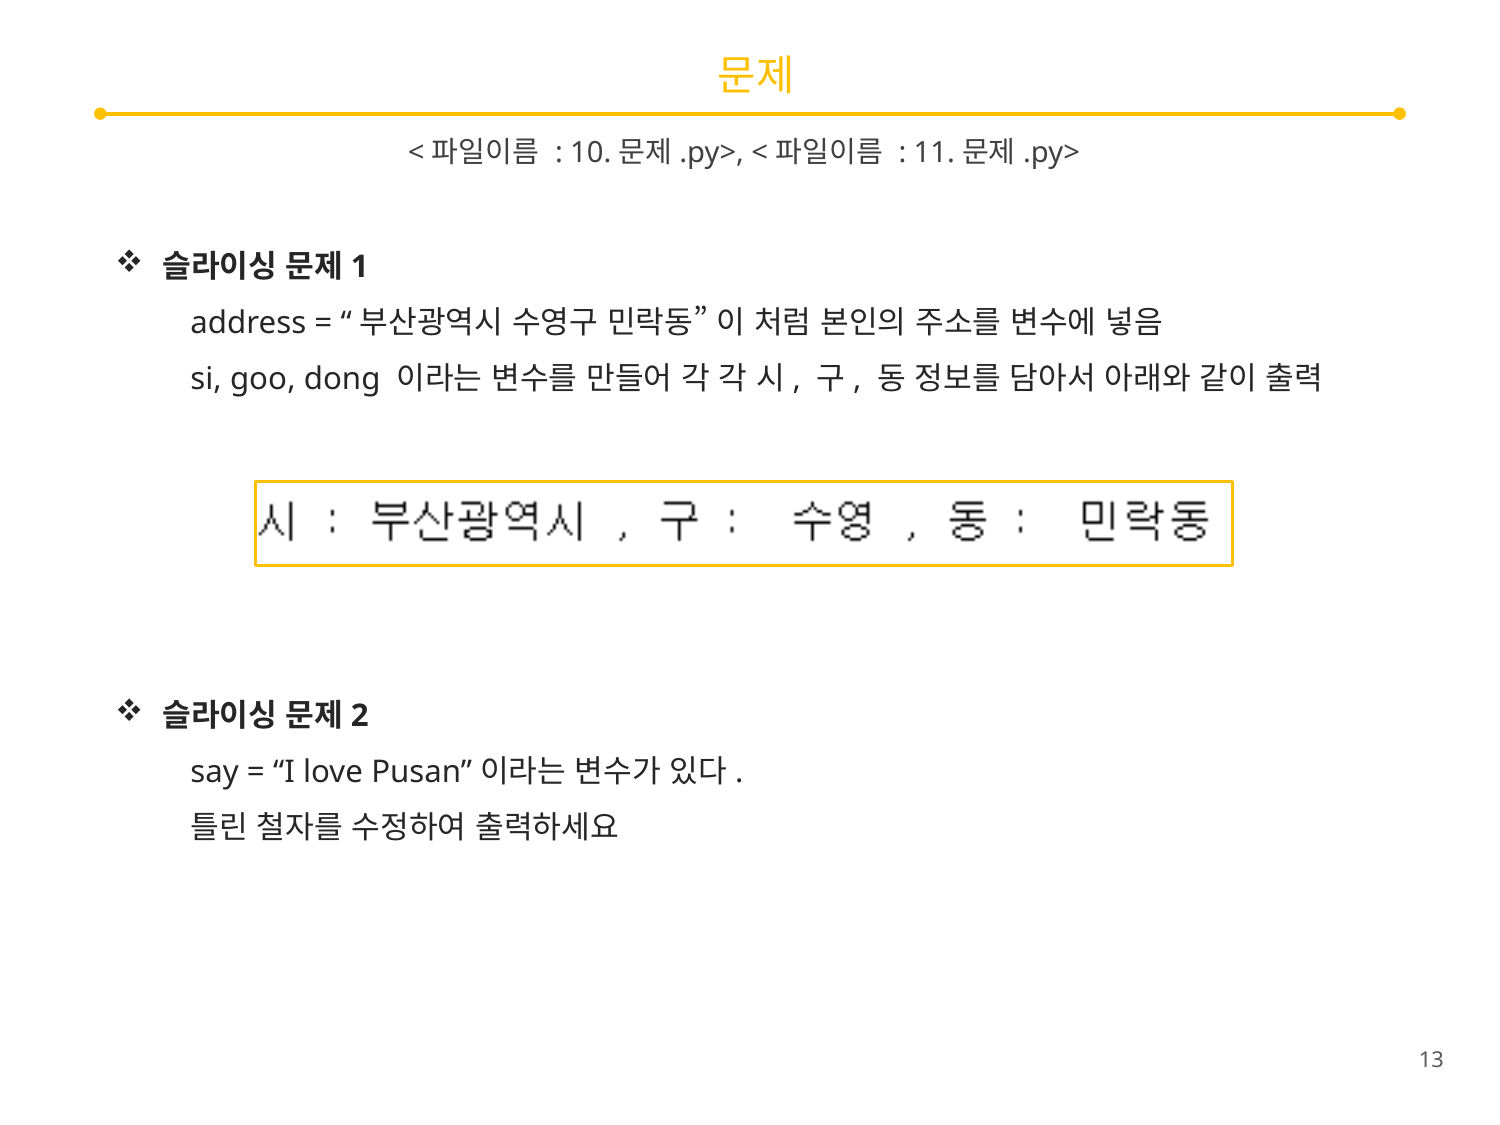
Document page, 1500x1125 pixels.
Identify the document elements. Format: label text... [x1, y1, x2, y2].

picture [257, 483, 1232, 565]
text_box <파일이름 : 10.문제.py>, <파일이름 : 11.문제.py> [100, 125, 1388, 176]
text_box 슬라이싱 문제2 say = “I love Pusan”이라는 변수가 있다. 틀린 철자를 수정하여 출력하세요 [100, 668, 1500, 853]
title 문제 [123, 45, 1388, 102]
text_box 슬라이싱 문제1 address = “부산광역시 수영구 민락동” 이 처럼 본인의 주소를 변수에 넣음 si, goo, dong 이라는 변수를 만들어 각 각 시, 구, 동 정보를 담아서 아래와 같이 출력 [100, 219, 1500, 404]
